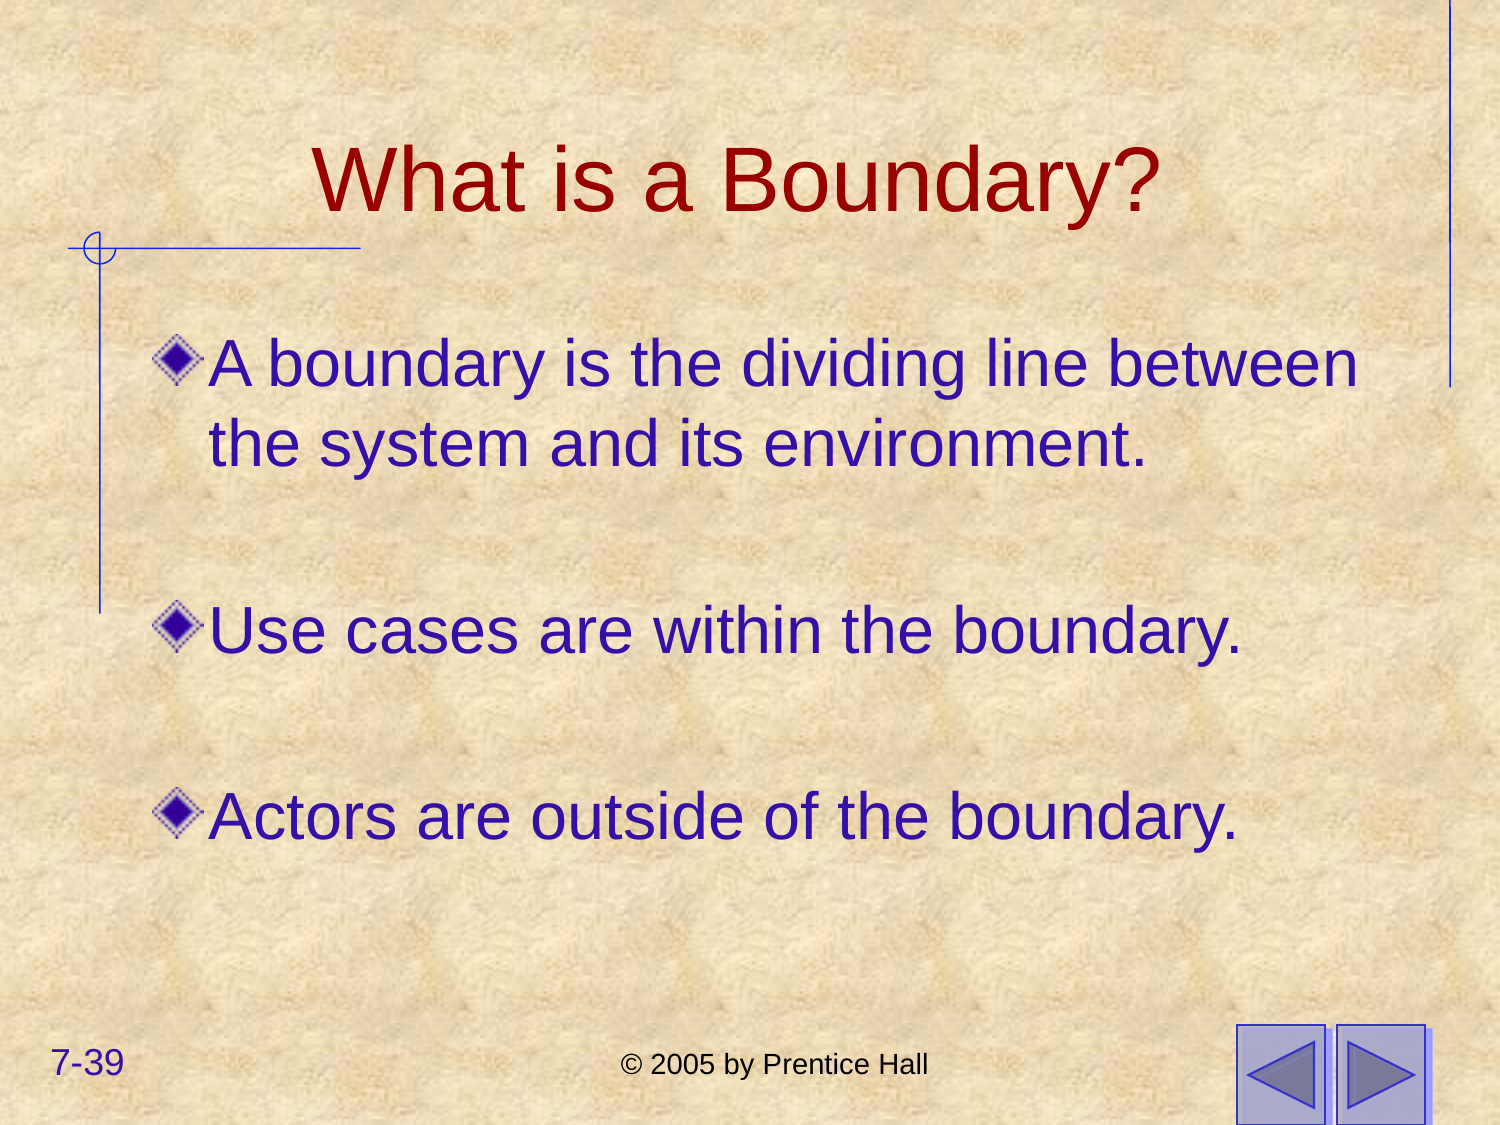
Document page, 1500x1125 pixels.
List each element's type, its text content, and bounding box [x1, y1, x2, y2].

picture [0, 0, 1500, 1125]
title What is a Boundary? [99, 49, 1376, 238]
list A boundary is the dividing line between the system and its environment. Use cases are within the boundary. Actors are outside of the boundary. [137, 312, 1413, 988]
